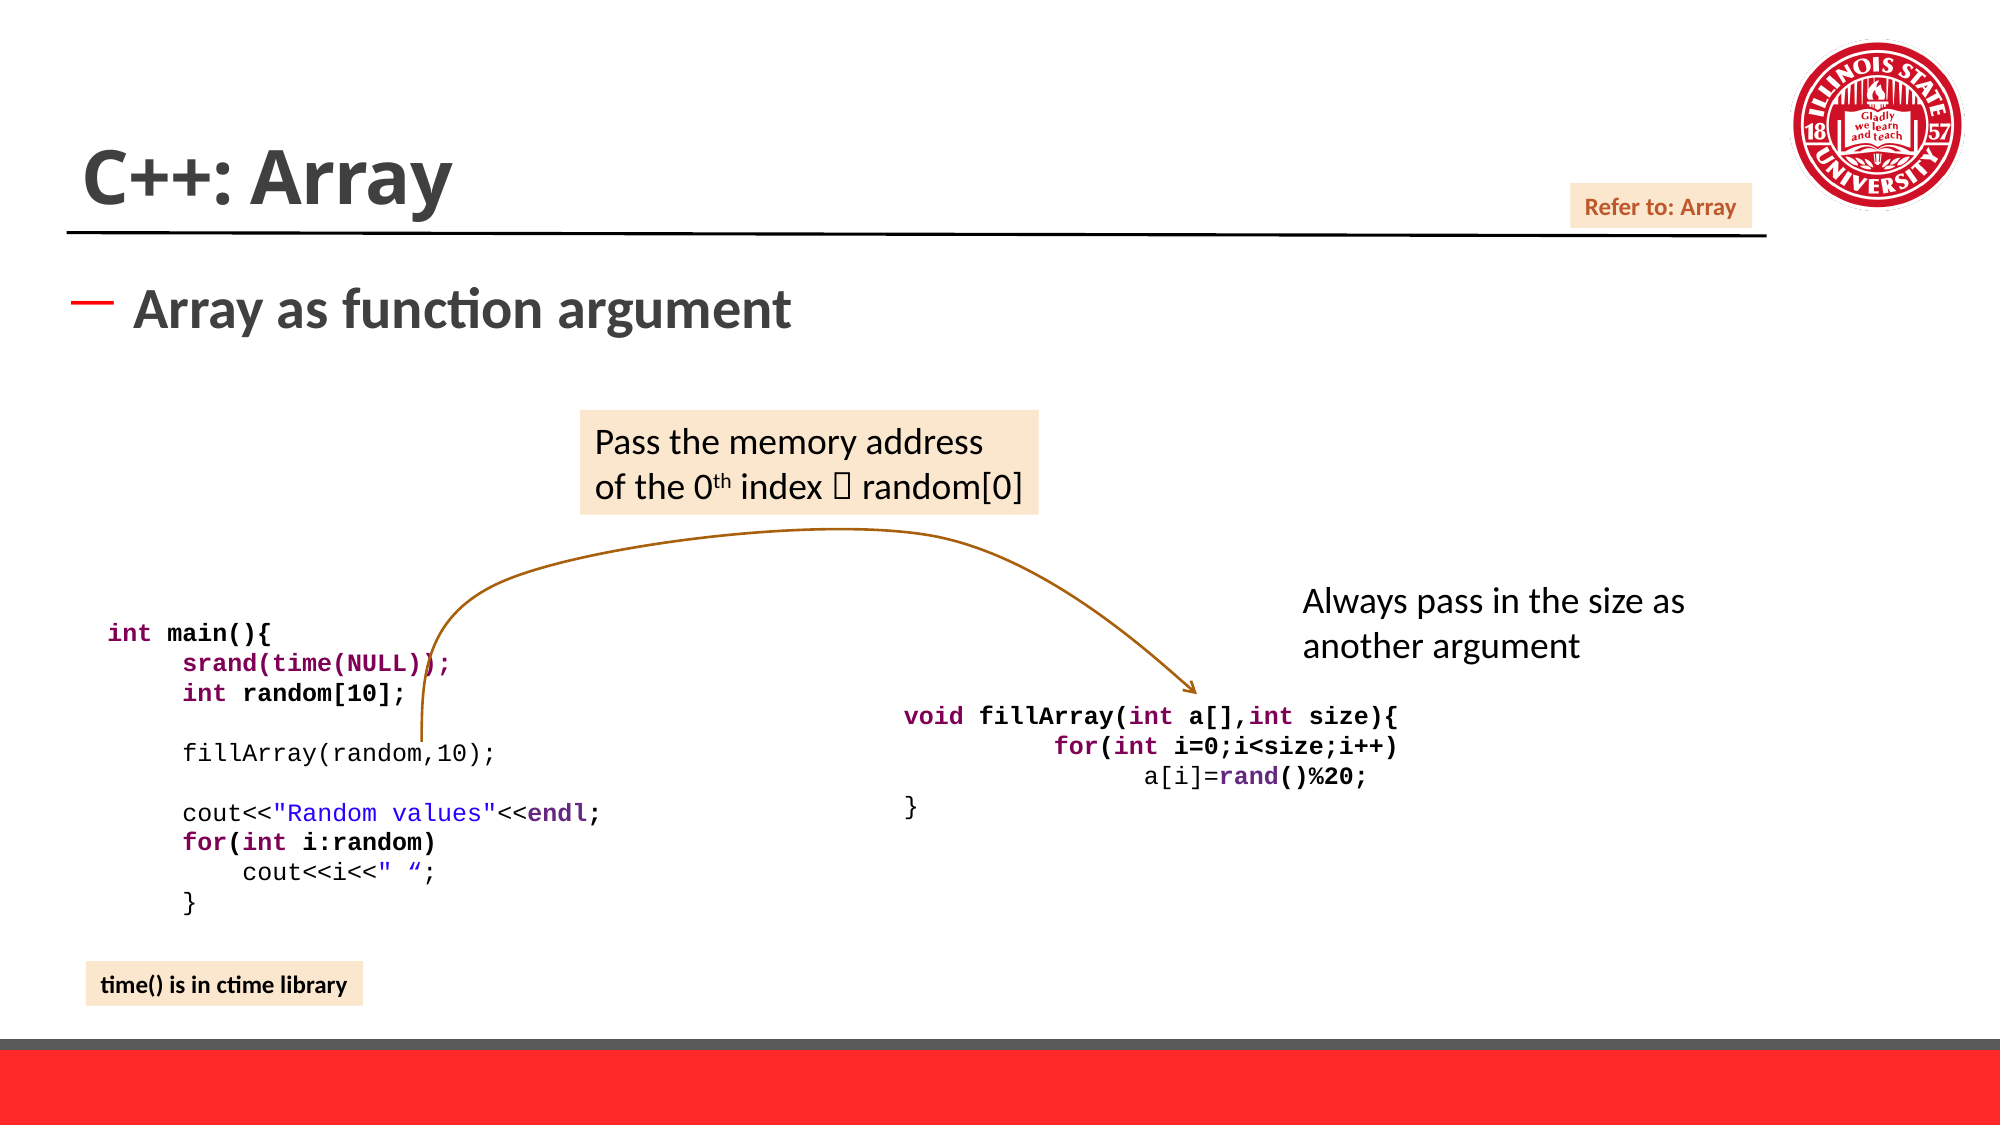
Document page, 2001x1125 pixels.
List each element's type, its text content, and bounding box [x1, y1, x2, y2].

text_box Refer to: Array [1570, 183, 1753, 228]
text_box Always pass in the size as another argument [1287, 568, 1710, 674]
text_box [420, 527, 1197, 742]
list Array as function argument [66, 262, 1825, 1013]
text_box time() is in ctime library [85, 961, 363, 1006]
text_box Pass the memory address of the 0th index  random[0] [580, 409, 1039, 515]
title C++: Array [66, 0, 1767, 228]
text_box void fillArray(int a[],int size){ for(int i=0;i<size;i++) a[i]=rand()%20; } [889, 692, 1480, 827]
picture [1789, 39, 1965, 211]
text_box int main(){ srand(time(NULL)); int random[10]; fillArray(random,10); cout<<"Random values"<<endl; for(int i:random) cout<<i<<" “; } [92, 608, 637, 924]
